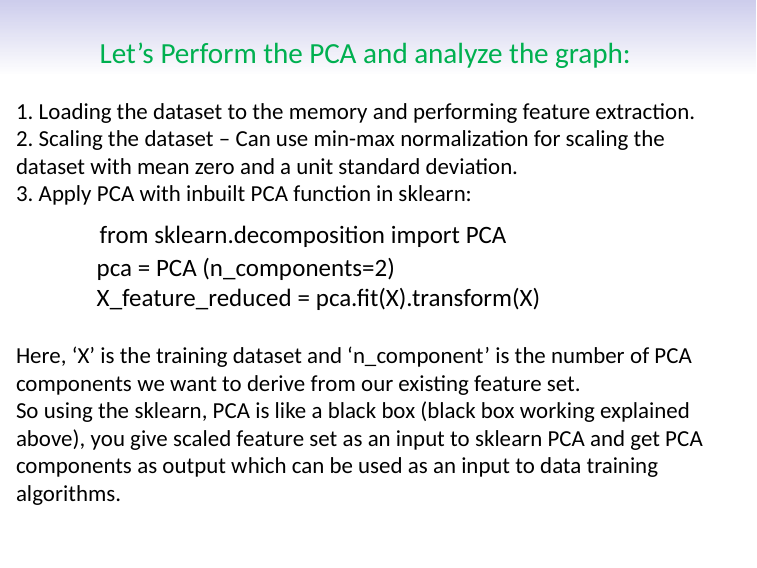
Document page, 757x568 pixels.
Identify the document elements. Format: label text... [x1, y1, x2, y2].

picture [0, 0, 756, 74]
list 1. Loading the dataset to the memory and performing feature extraction. 2. Scaling the dataset – Can use min-max normalization for scaling the dataset with mean zero and a unit standard deviation. 3. Apply PCA with inbuilt PCA function in sklearn: from sklearn.decomposition import PCA pca = PCA (n_components=2) X_feature_reduced = pca.fit(X).transform(X) Here, ‘X’ is the training dataset and ‘n_component’ is the number of PCA components we want to derive from our existing feature set. So using the sklearn, PCA is like a black box (black box working explained above), you give scaled feature set as an input to sklearn PCA and get PCA components as output which can be used as an input to data training algorithms. [16, 96, 729, 539]
title Let’s Perform the PCA and analyze the graph: [99, 34, 657, 70]
